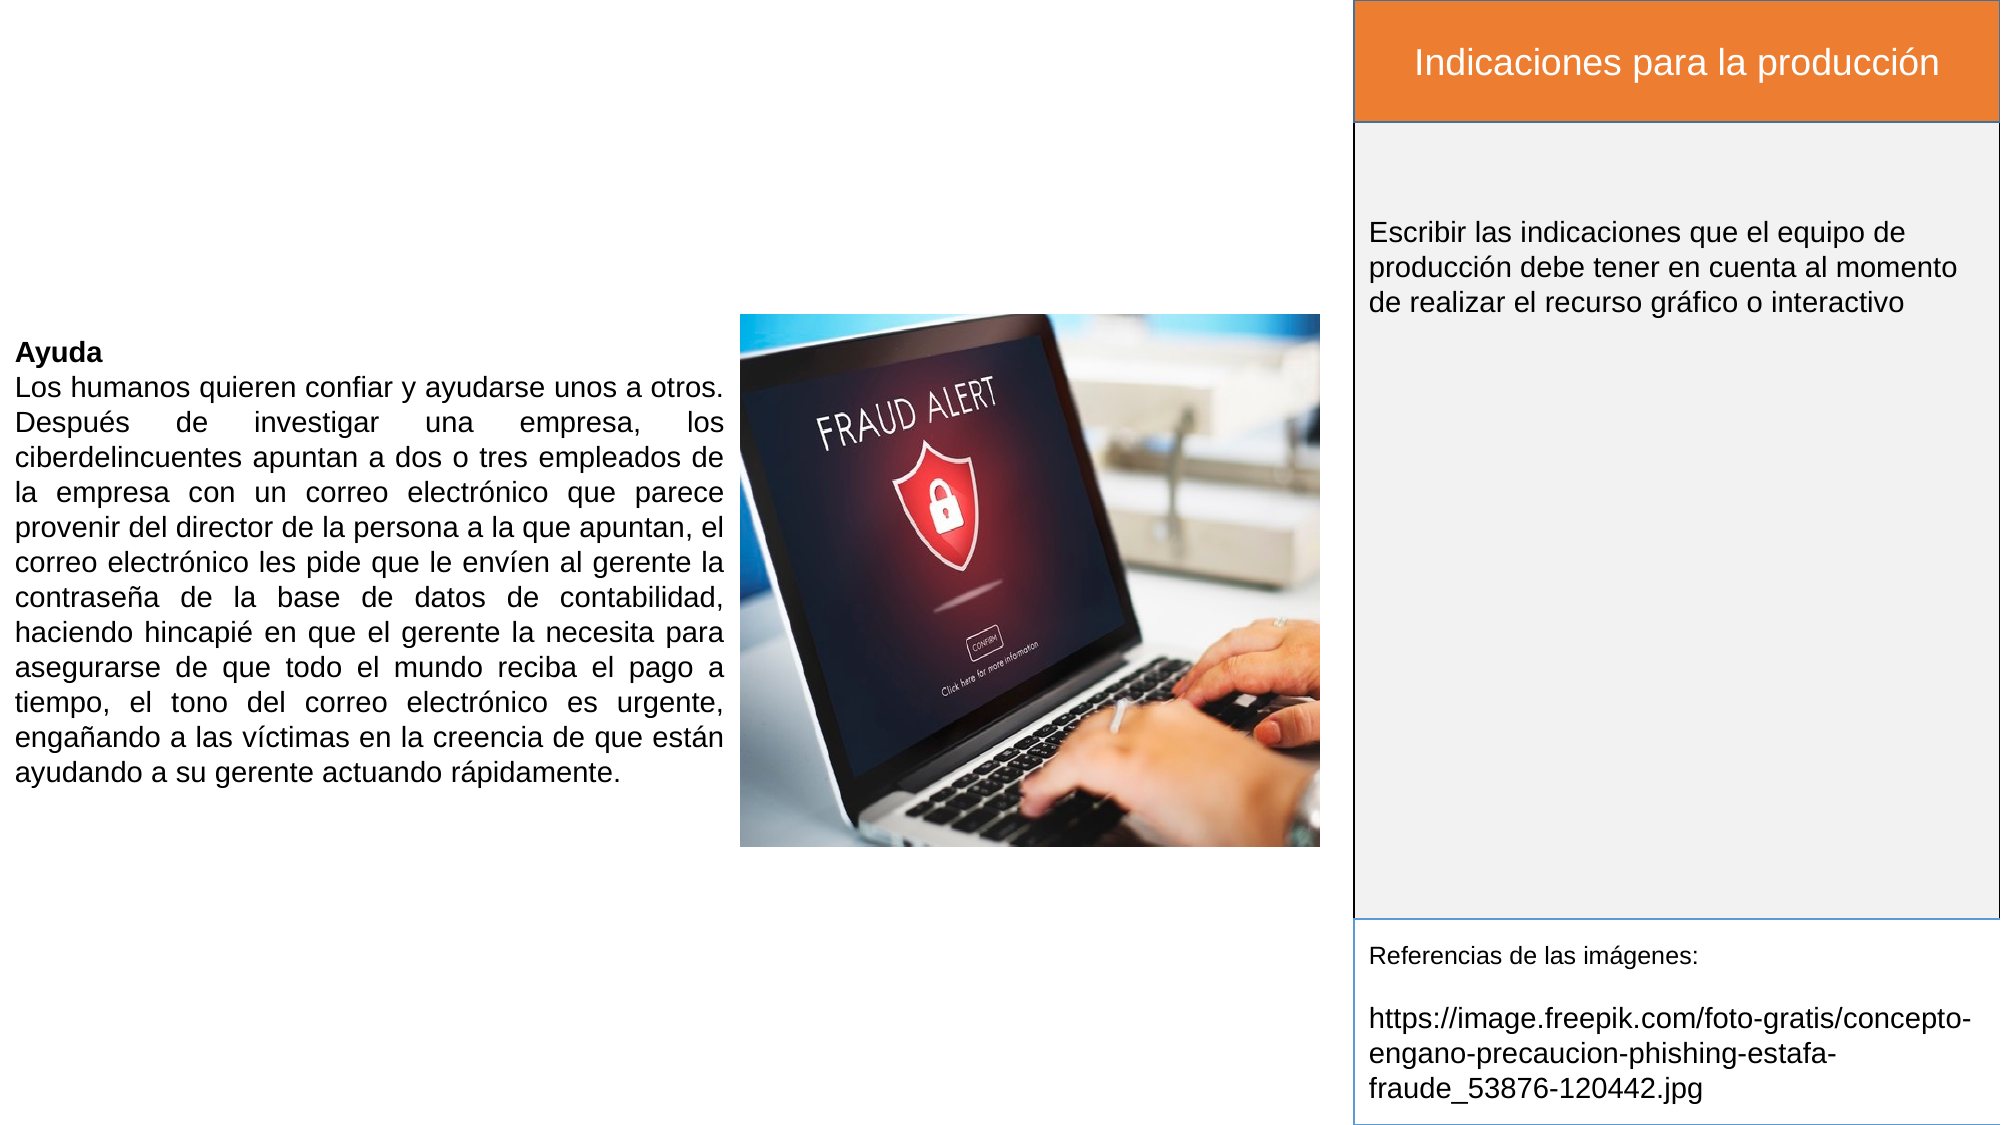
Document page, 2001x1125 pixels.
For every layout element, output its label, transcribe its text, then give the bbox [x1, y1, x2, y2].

text_box [1353, 701, 2000, 918]
picture [739, 314, 1321, 847]
text_box Ayuda Los humanos quieren confiar y ayudarse unos a otros. Después de investigar una empresa, los ciberdelincuentes apuntan a dos o tres empleados de la empresa con un correo electrónico que parece provenir del director de la persona a la que apuntan, el correo electrónico les pide que le envíen al gerente la contraseña de la base de datos de contabilidad, haciendo hincapié en que el gerente la necesita para asegurarse de que todo el mundo reciba el pago a tiempo, el tono del correo electrónico es urgente, engañando a las víctimas en la creencia de que están ayudando a su gerente actuando rápidamente. [0, 326, 734, 796]
text_box [1353, 122, 2000, 206]
text_box Indicaciones para la producción [1353, 0, 2000, 122]
text_box Escribir las indicaciones que el equipo de producción debe tener en cuenta al momento de realizar el recurso gráfico o interactivo [1353, 206, 2000, 701]
text_box Referencias de las imágenes: https://image.freepik.com/foto-gratis/concepto-engano-precaucion-phishing-estafa-fraude_53876-120442.jpg [1353, 918, 2000, 1125]
